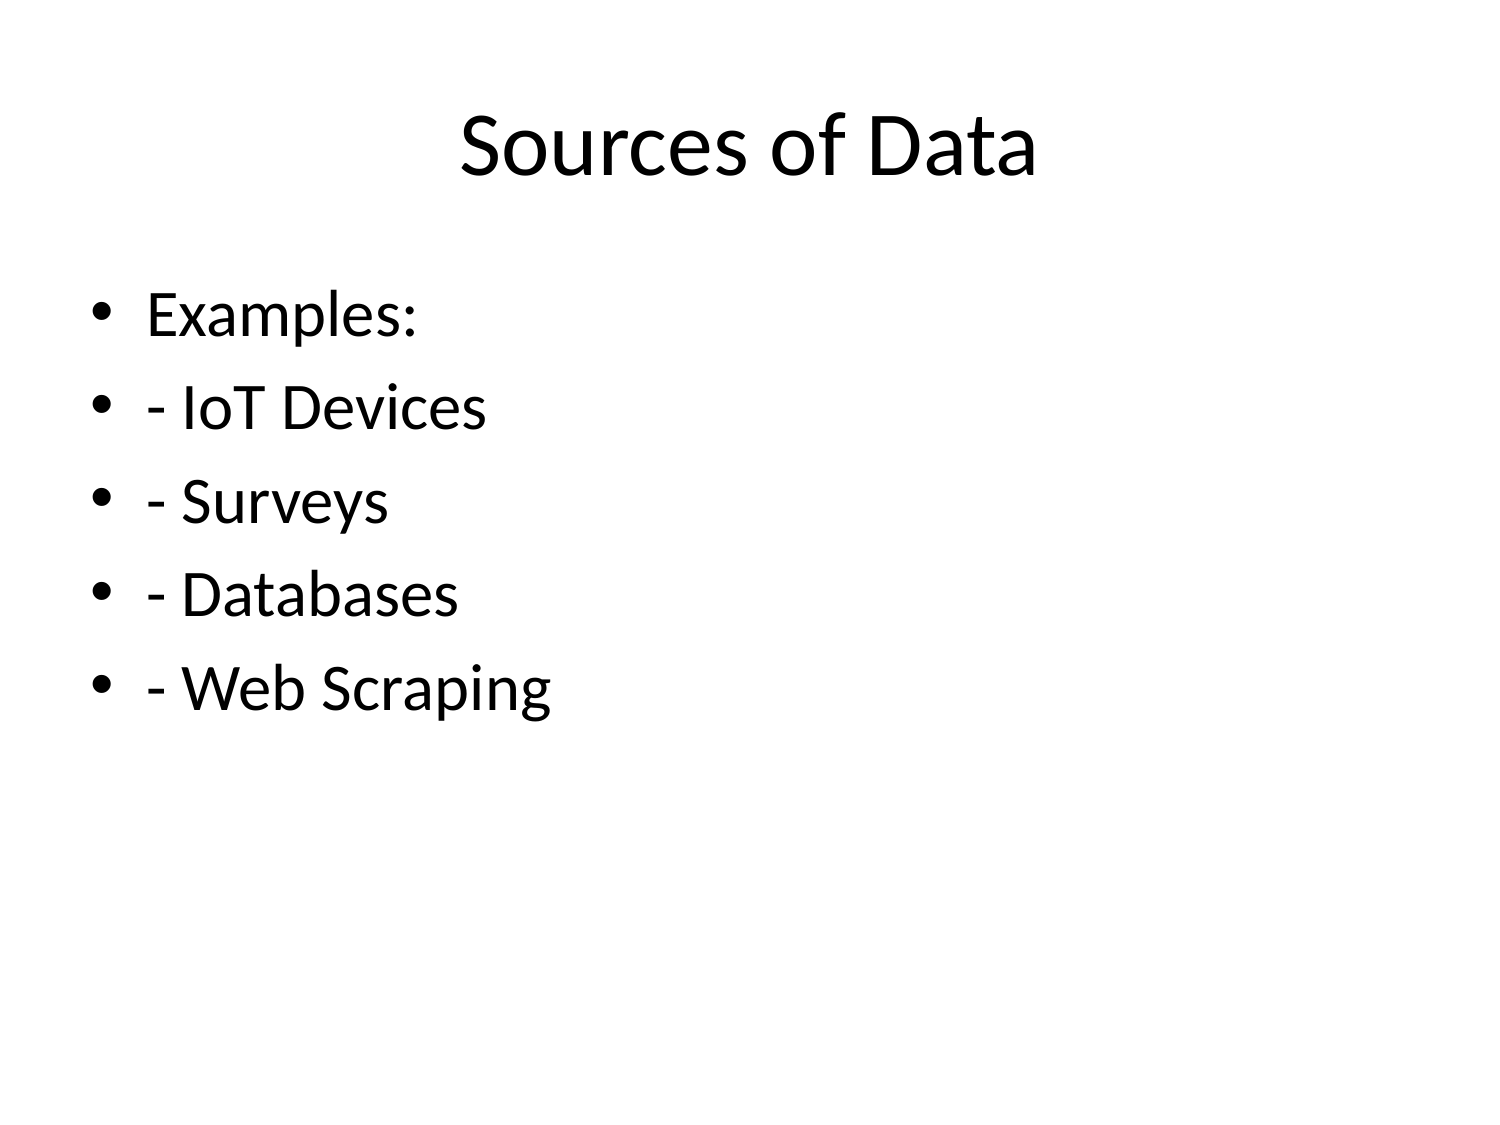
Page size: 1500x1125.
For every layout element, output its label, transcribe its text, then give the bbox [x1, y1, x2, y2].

list Examples: - IoT Devices - Surveys - Databases - Web Scraping [75, 262, 1425, 1005]
title Sources of Data [75, 45, 1425, 233]
